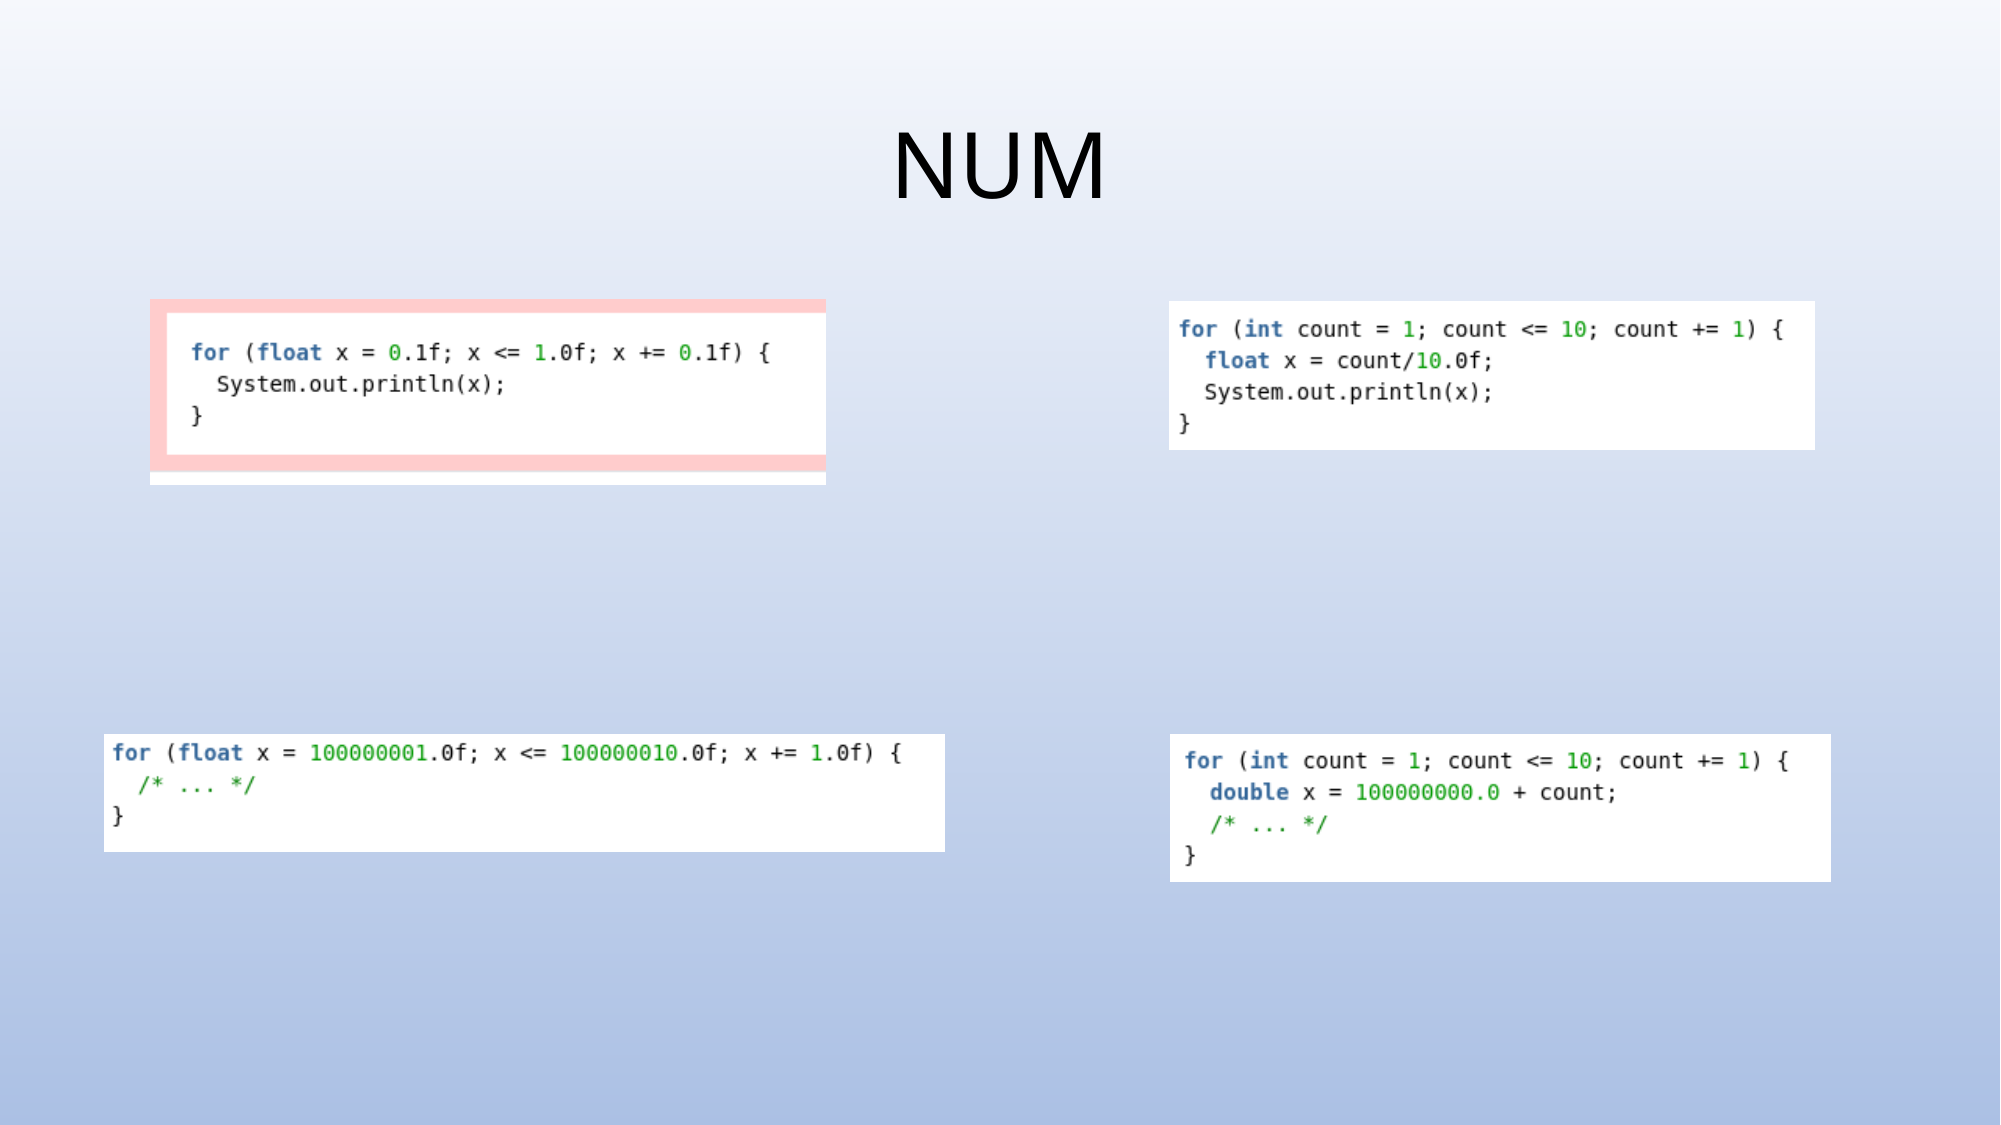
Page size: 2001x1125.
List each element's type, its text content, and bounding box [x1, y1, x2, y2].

picture [149, 299, 826, 485]
picture [104, 734, 946, 853]
picture [1169, 301, 1816, 451]
picture [1169, 734, 1831, 882]
text_box NUM [137, 59, 1863, 278]
